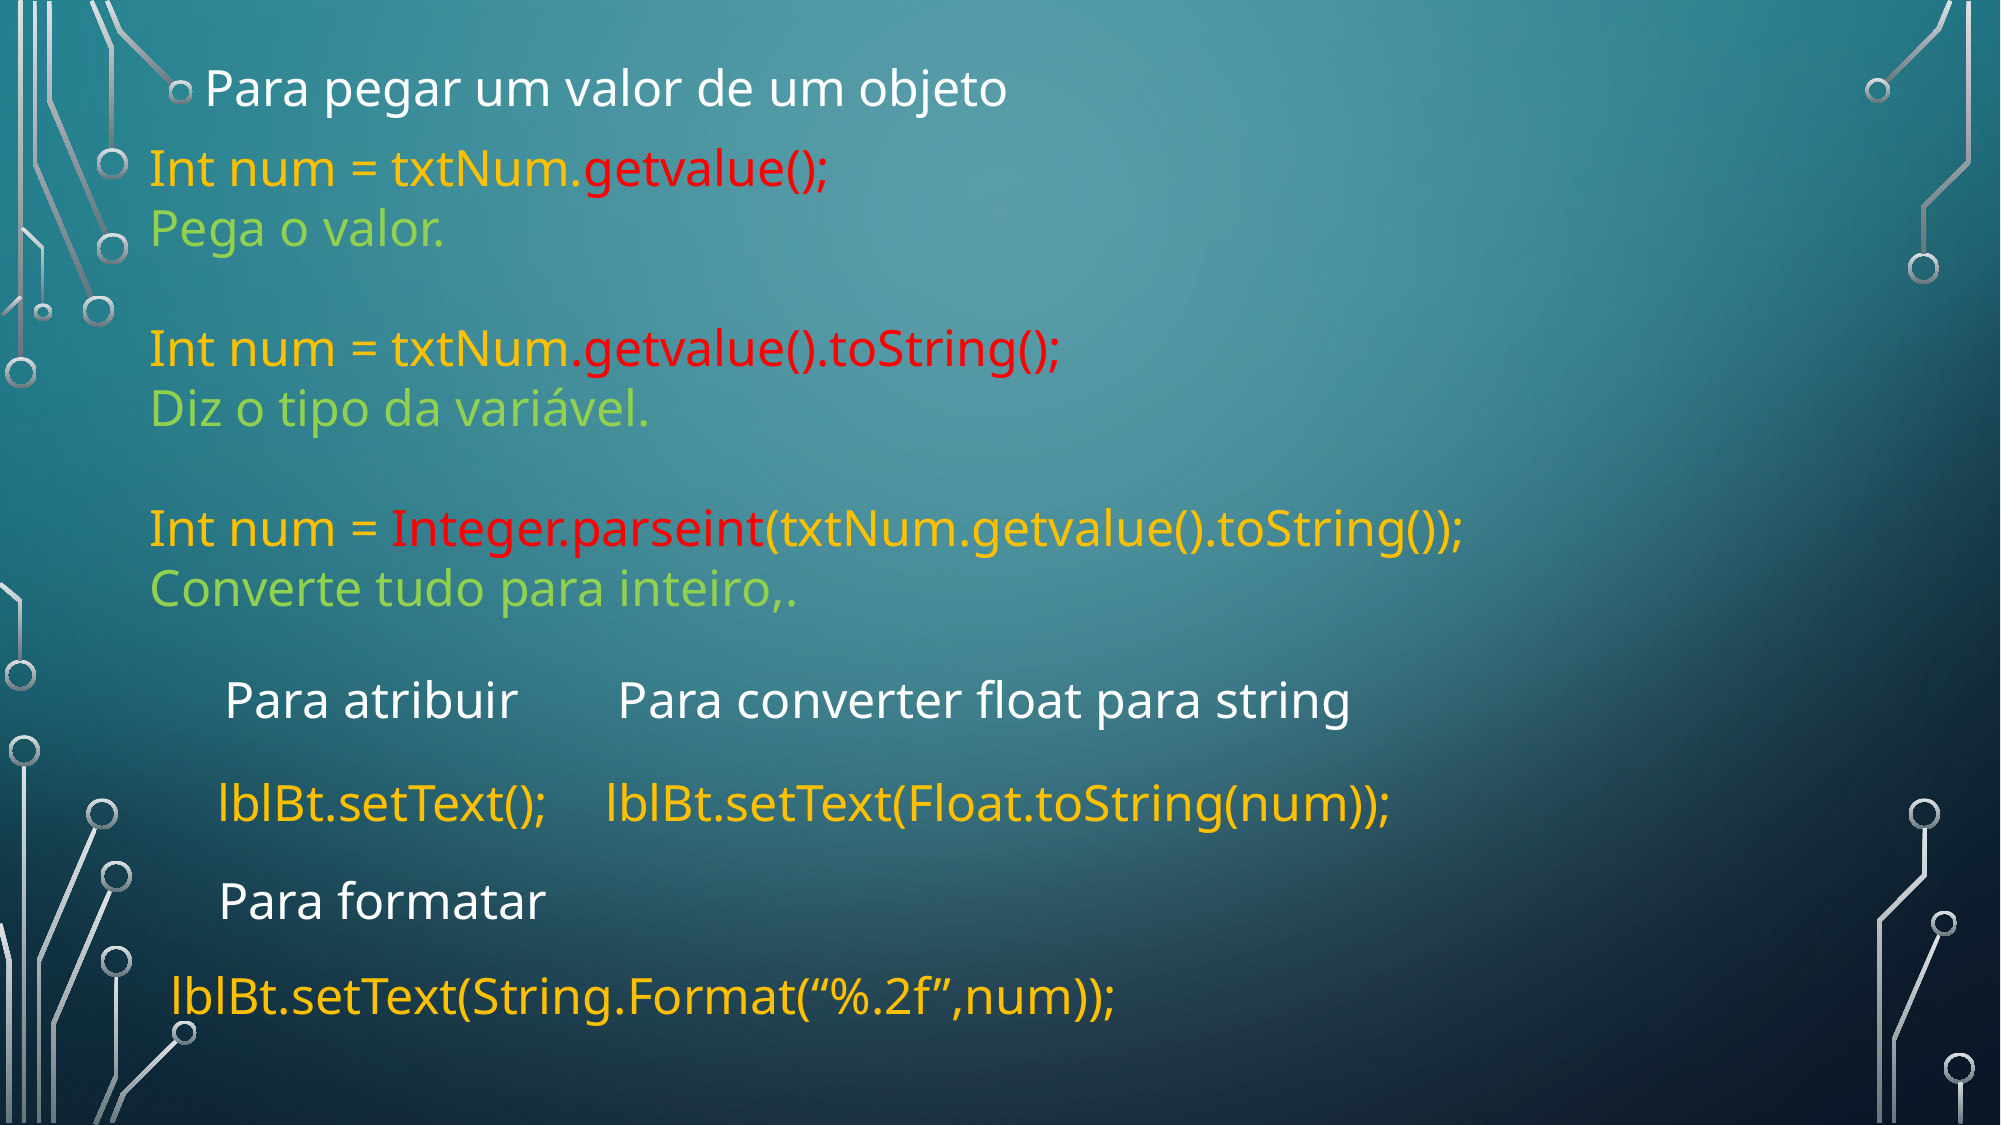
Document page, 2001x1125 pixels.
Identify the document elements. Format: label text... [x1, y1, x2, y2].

text_box lblBt.setText(); [202, 763, 563, 899]
text_box Para converter float para string [603, 661, 1368, 736]
text_box Para atribuir [209, 661, 534, 736]
text_box Int num = txtNum.getvalue(); Pega o valor. Int num = txtNum.getvalue().toString(); Diz o tipo da variável. Int num = Integer.parseint(txtNum.getvalue().toString()); Converte tudo para inteiro,. [134, 129, 1481, 685]
text_box lblBt.setText(String.Format(“%.2f”,num)); [156, 957, 1133, 1093]
text_box Para pegar um valor de um objeto [189, 49, 1025, 124]
text_box lblBt.setText(Float.toString(num)); [590, 763, 1408, 899]
text_box Para formatar [203, 862, 562, 938]
